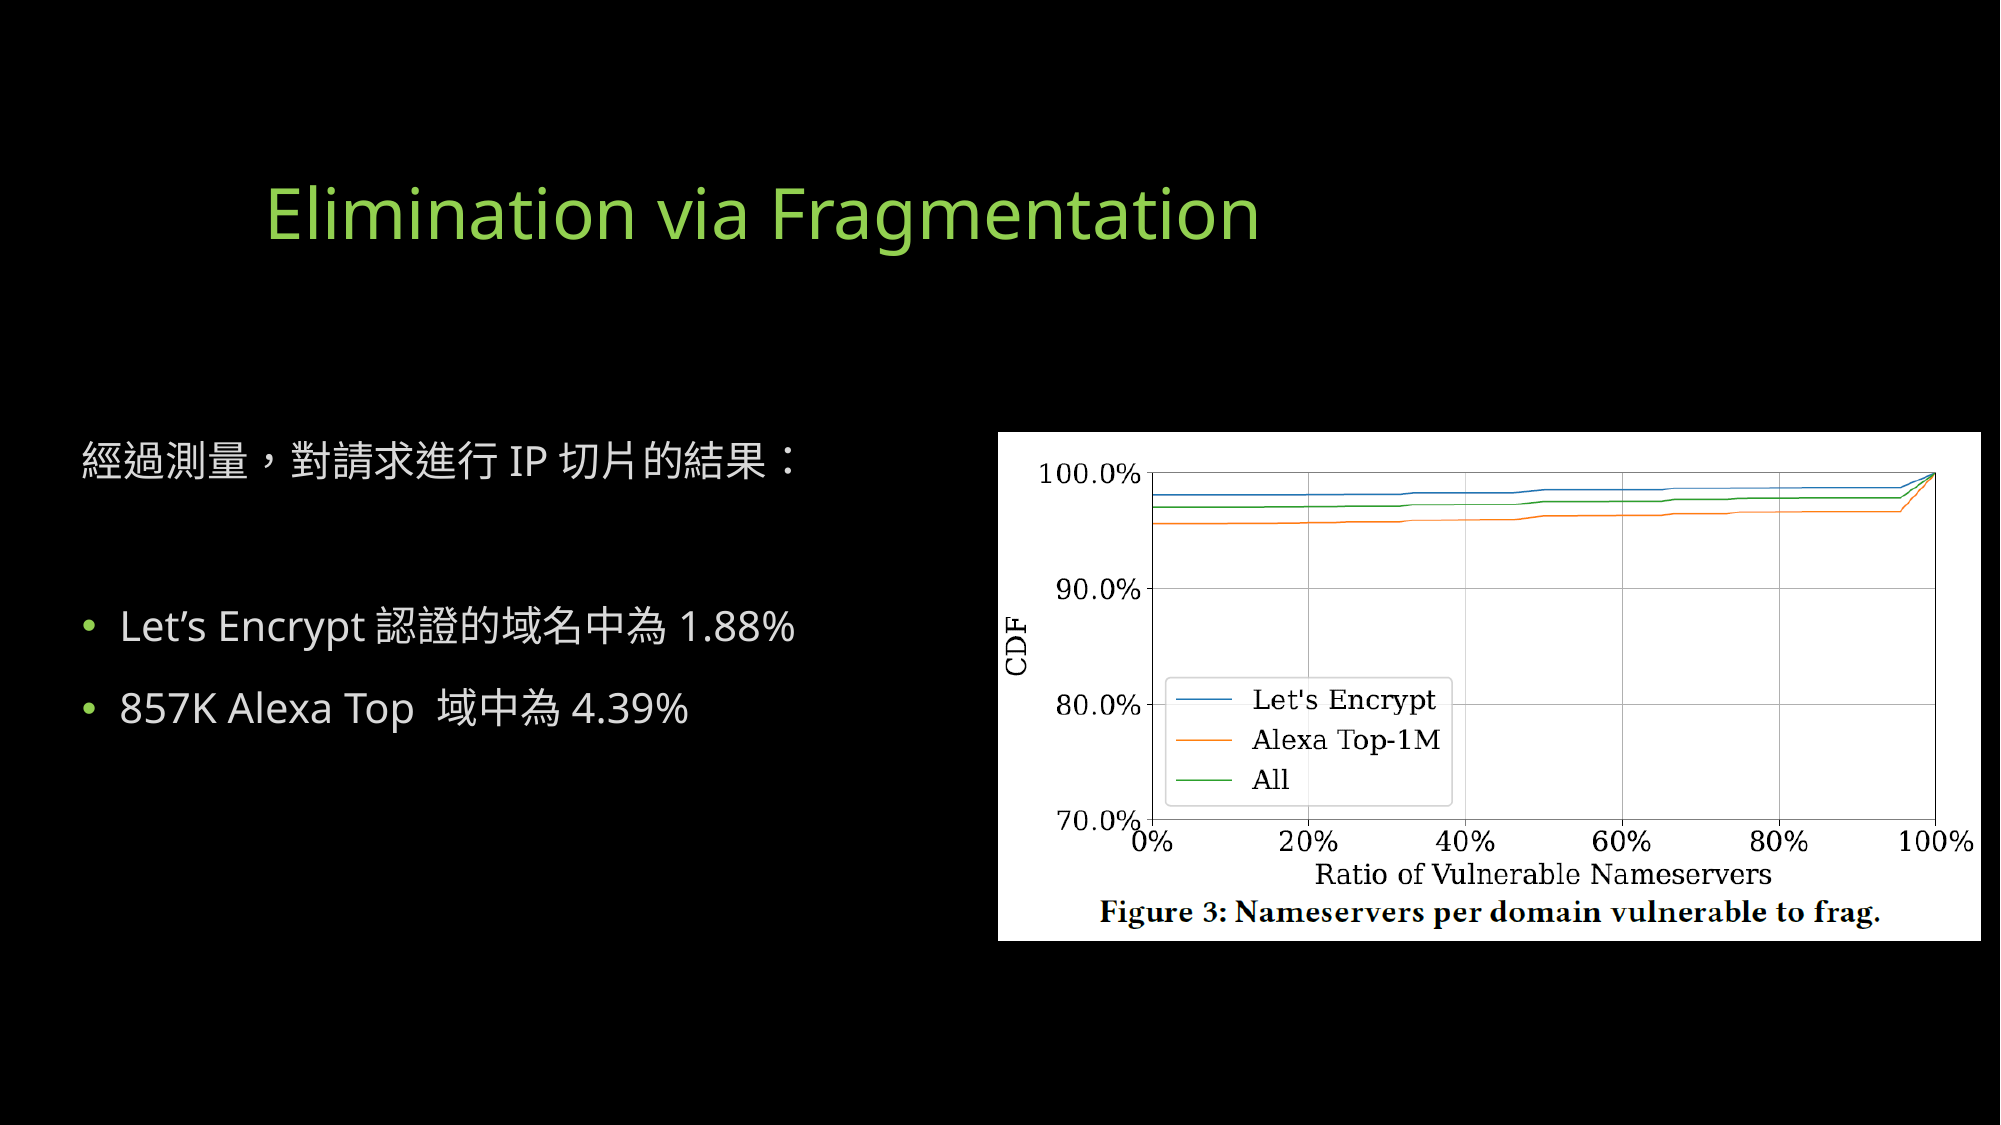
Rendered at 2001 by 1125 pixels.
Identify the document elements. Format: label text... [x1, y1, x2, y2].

list 經過測量，對請求進行IP切片的結果： Let’s Encrypt認證的域名中為1.88% 857K Alexa Top 域中為4.39% [66, 432, 963, 1000]
picture [998, 432, 1981, 941]
title Elimination via Fragmentation [249, 75, 1750, 263]
